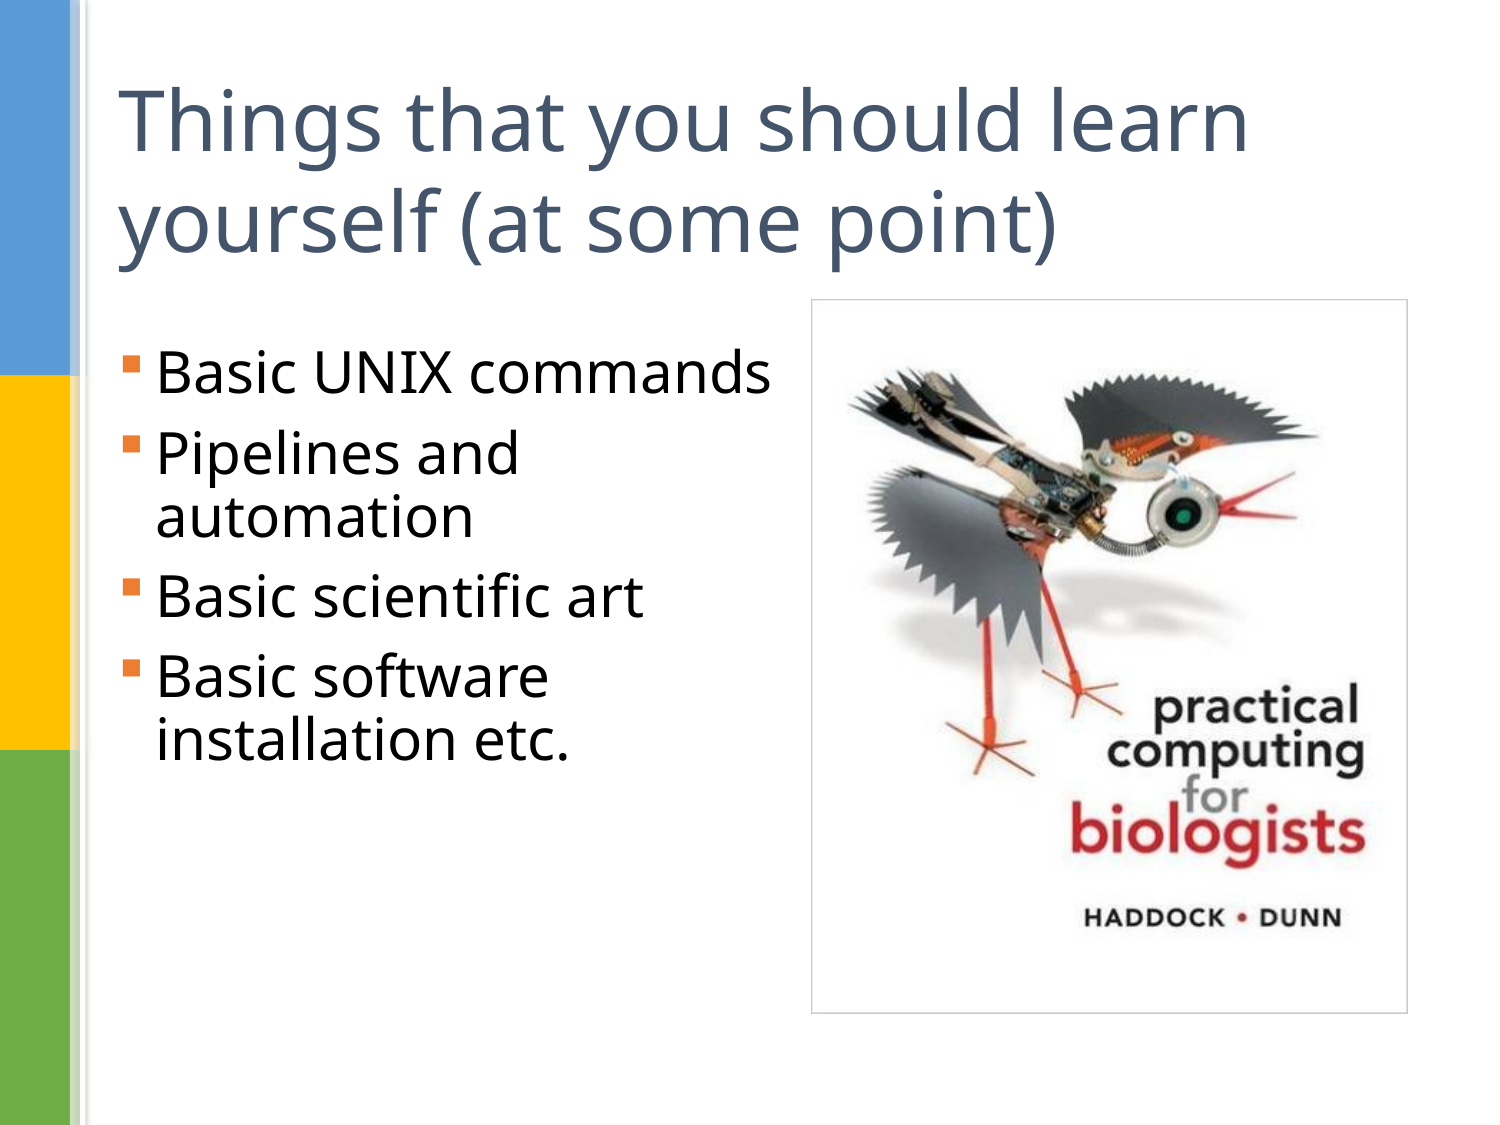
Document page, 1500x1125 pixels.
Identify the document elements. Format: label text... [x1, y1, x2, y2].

title Things that you should learn yourself (at some point) [103, 59, 1397, 278]
text_box Basic UNIX commands Pipelines and automation Basic scientific art Basic software installation etc. [103, 336, 813, 1050]
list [461, 299, 1500, 1015]
